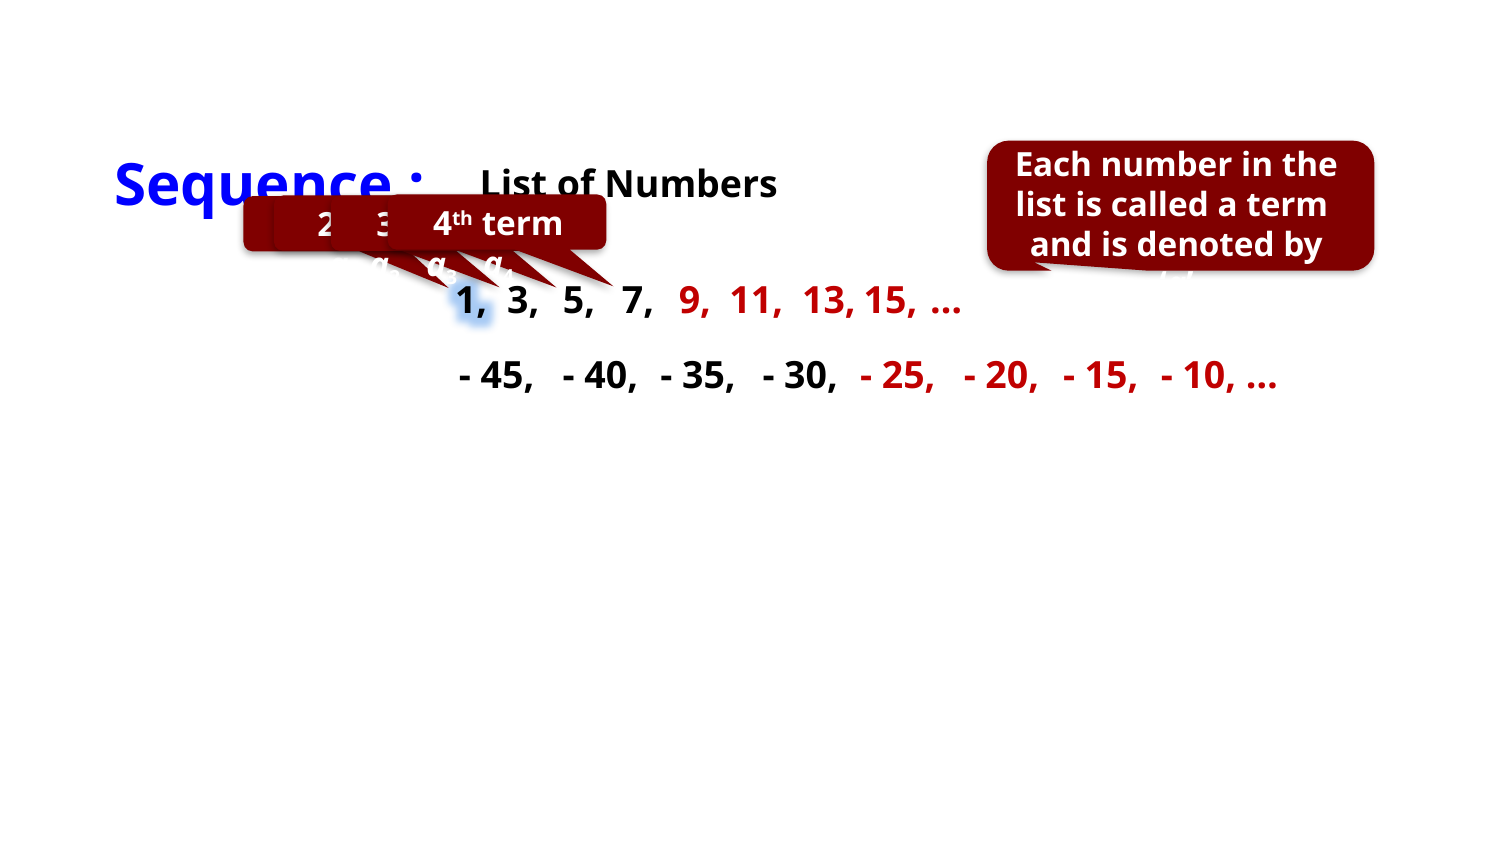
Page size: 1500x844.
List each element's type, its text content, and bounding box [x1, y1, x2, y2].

text_box - 30, [747, 343, 845, 404]
text_box - 20, [949, 343, 1048, 404]
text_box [230, 192, 266, 255]
text_box - 40, [547, 343, 645, 404]
text_box 11, [714, 268, 787, 329]
text_box 5, [548, 271, 607, 329]
text_box - 45, [444, 343, 547, 404]
text_box - 35, [645, 343, 747, 404]
text_box List of Numbers [464, 152, 794, 213]
text_box 3, [492, 273, 548, 329]
text_box 3, [537, 268, 548, 278]
text_box Sequence : [99, 140, 472, 225]
text_box 5, [593, 268, 607, 280]
text_box 15, [848, 268, 915, 329]
text_box 7, [607, 268, 663, 329]
text_box 9, [663, 268, 714, 329]
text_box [268, 191, 324, 254]
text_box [325, 192, 381, 255]
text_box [972, 127, 1382, 280]
text_box - 10, … [1146, 343, 1293, 404]
text_box 13, [787, 268, 848, 329]
text_box - 25, [845, 343, 949, 404]
text_box … [915, 268, 977, 329]
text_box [384, 190, 613, 253]
text_box - 15, [1048, 343, 1146, 404]
